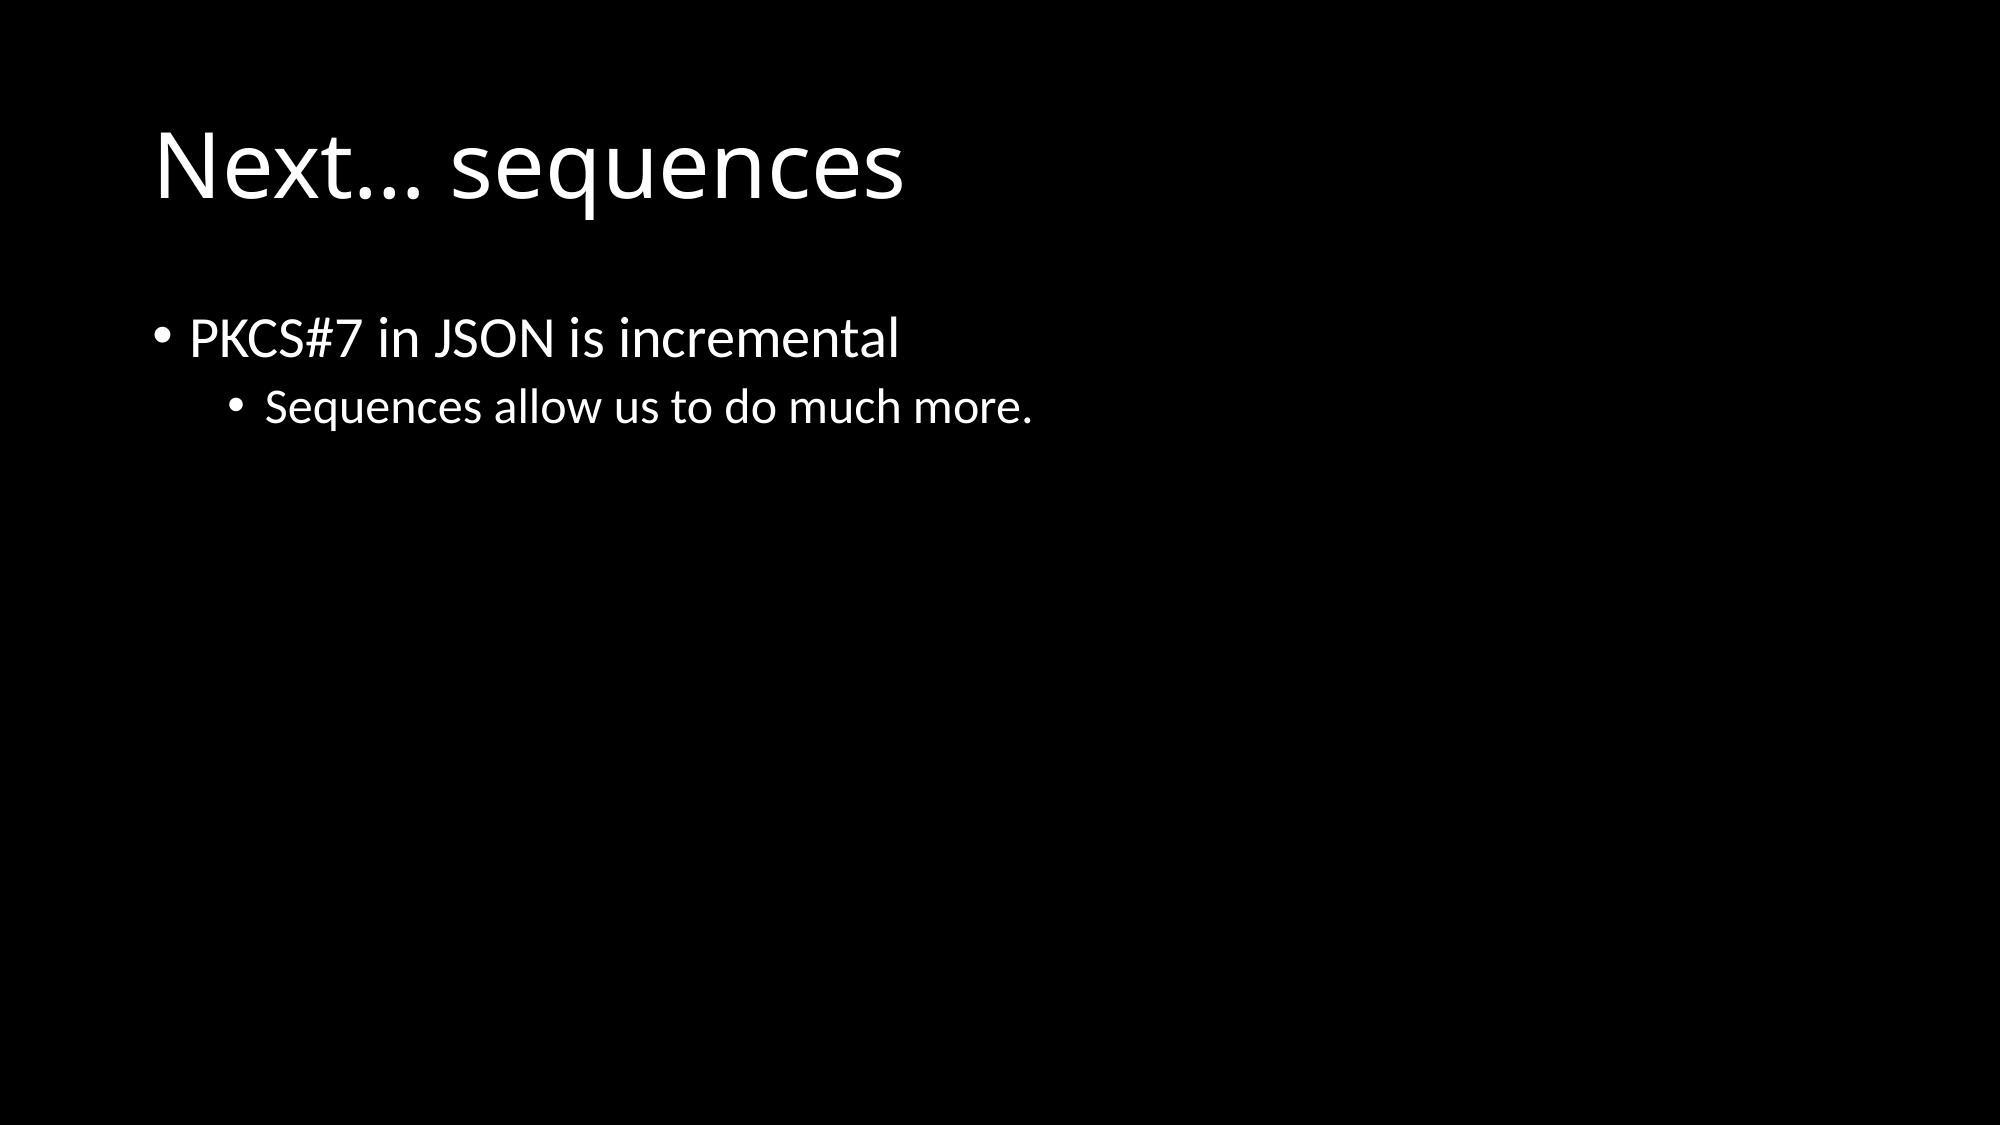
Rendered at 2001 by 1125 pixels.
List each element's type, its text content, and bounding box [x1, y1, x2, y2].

title Next… sequences [137, 59, 1863, 278]
list PKCS#7 in JSON is incremental Sequences allow us to do much more. [137, 299, 1863, 1014]
